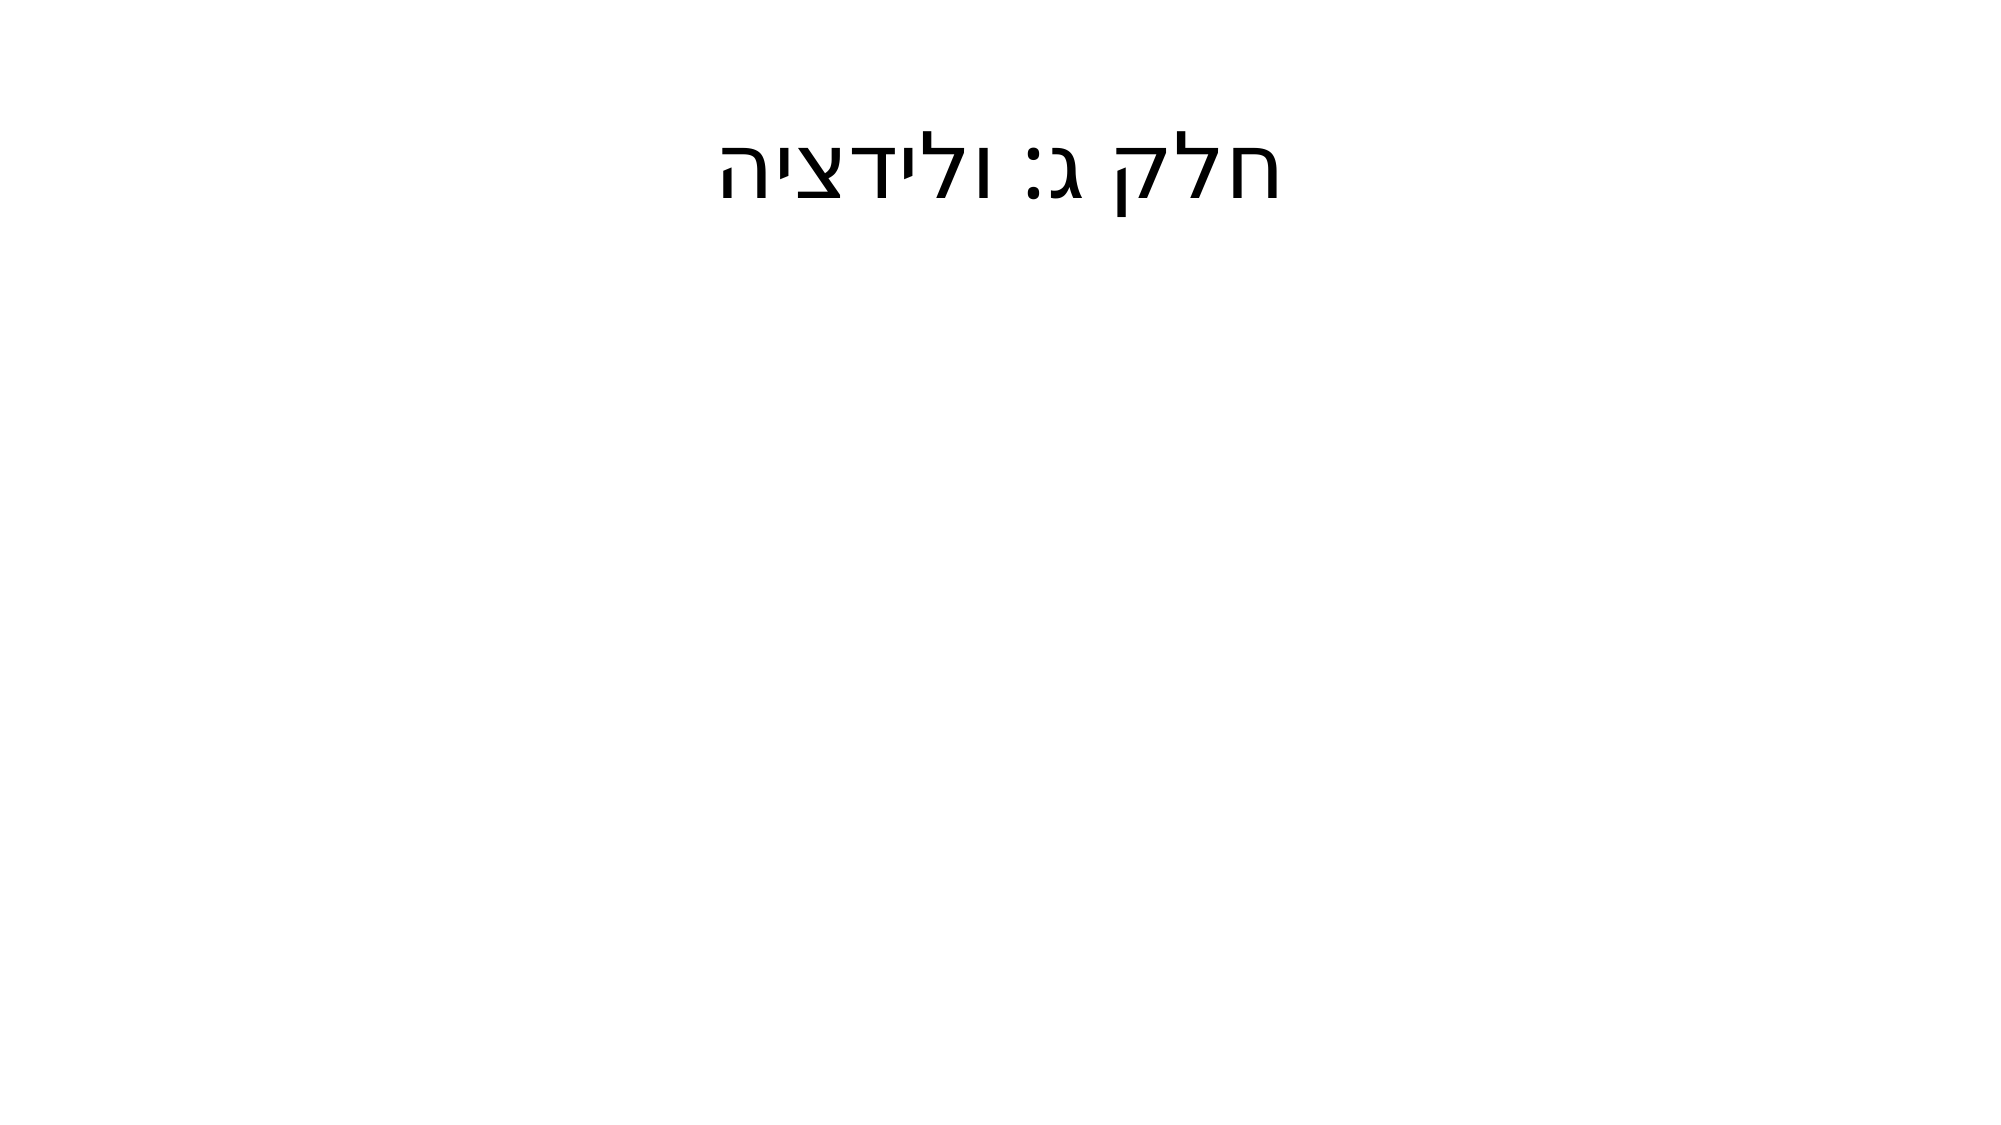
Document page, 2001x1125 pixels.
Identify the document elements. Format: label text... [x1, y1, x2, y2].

title חלק ג: ולידציה [137, 59, 1863, 278]
